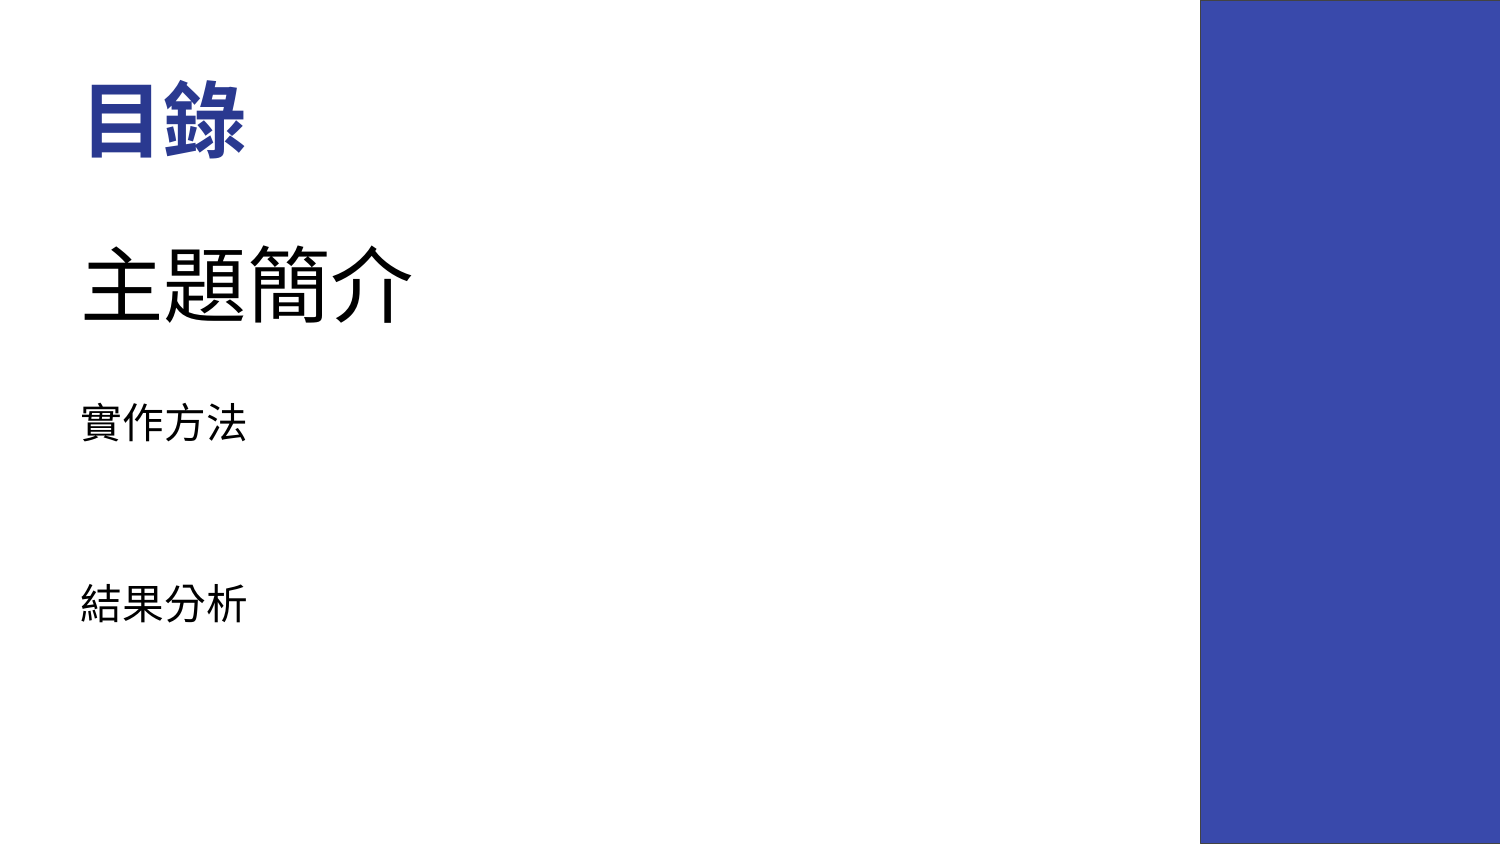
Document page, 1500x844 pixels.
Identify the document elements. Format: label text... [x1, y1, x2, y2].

text_box [1200, 0, 1500, 844]
list 主題簡介 [65, 217, 1200, 362]
title 目錄 [65, 52, 1200, 153]
list 結果分析 [65, 562, 1180, 844]
list 實作方法 [65, 381, 1037, 537]
